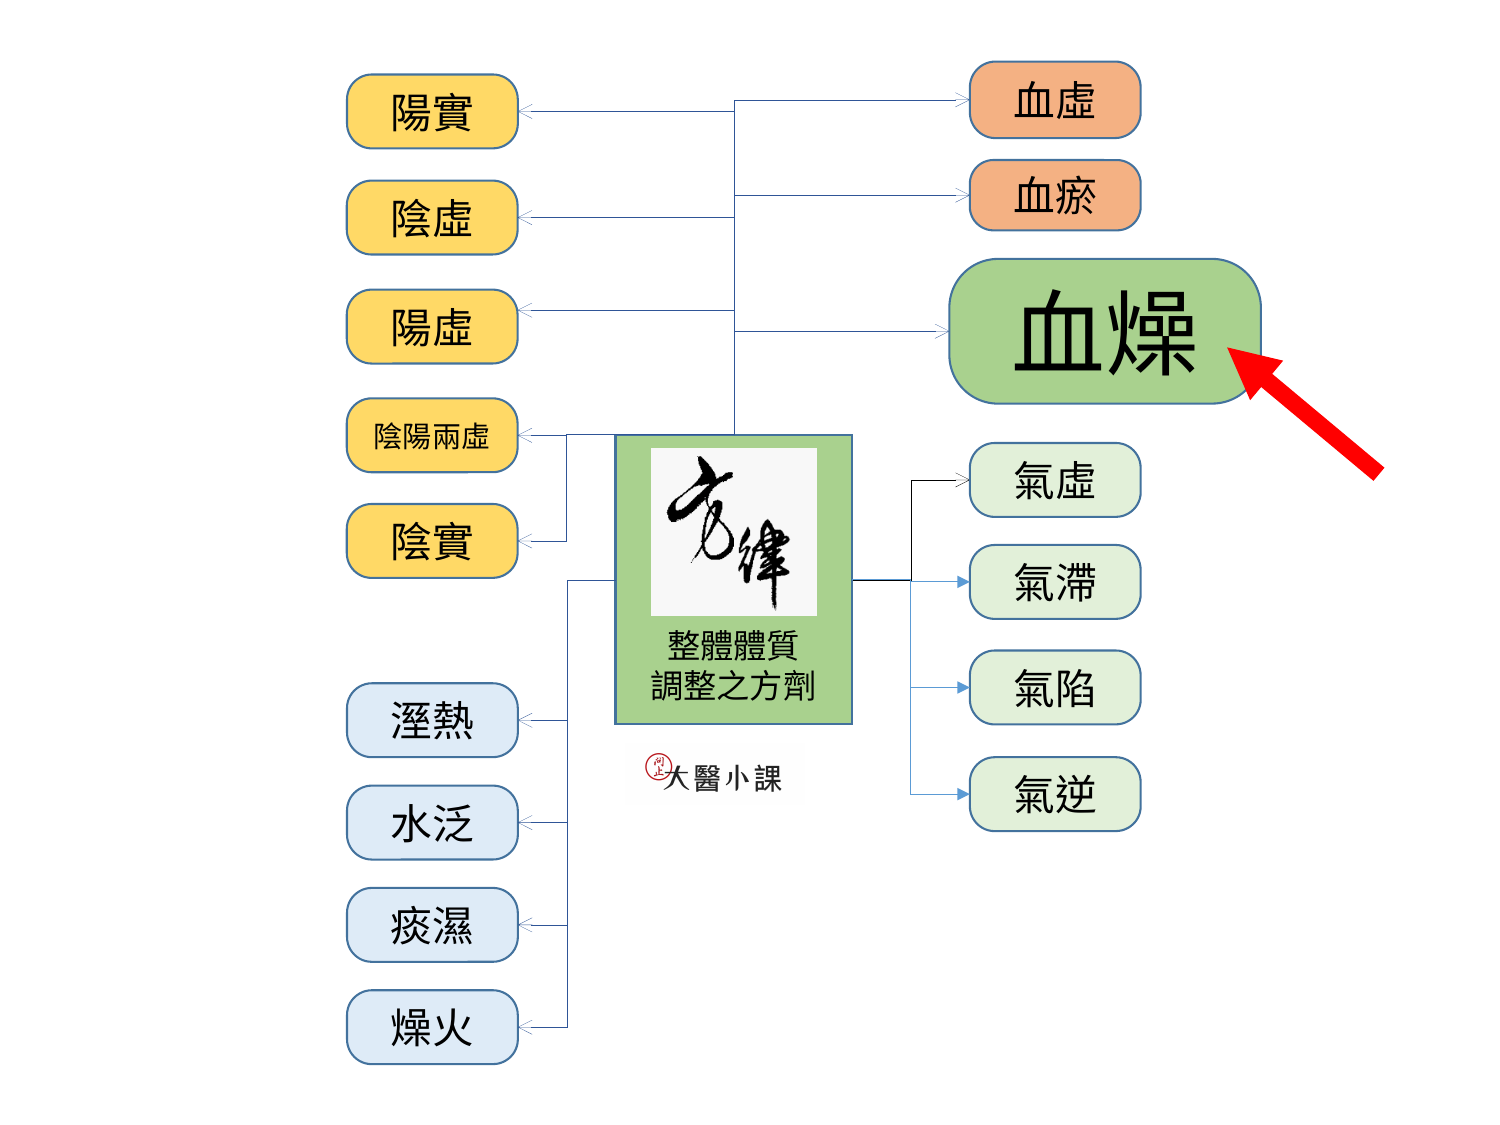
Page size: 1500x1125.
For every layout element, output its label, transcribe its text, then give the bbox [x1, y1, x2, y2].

text_box 血虛 [968, 60, 1142, 140]
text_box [851, 579, 970, 795]
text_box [683, 149, 1020, 386]
text_box 陰虛 [345, 179, 463, 256]
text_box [563, 435, 572, 481]
text_box 氣滯 [970, 543, 1142, 620]
text_box 陰實 [345, 502, 519, 579]
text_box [463, 165, 788, 382]
text_box 氣虛 [968, 441, 1142, 518]
text_box [689, 434, 789, 448]
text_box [851, 479, 970, 579]
text_box 血燥 [972, 257, 1262, 405]
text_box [517, 579, 616, 1028]
text_box 整體體質 調整之方劑 [616, 618, 851, 713]
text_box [1227, 347, 1380, 475]
text_box 血瘀 [1020, 158, 1142, 232]
text_box 痰濕 [345, 886, 517, 963]
text_box 溼熱 [345, 682, 517, 759]
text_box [735, 197, 972, 434]
text_box 氣逆 [968, 756, 1142, 833]
text_box 陽實 [345, 73, 519, 150]
text_box 陰陽兩虛 [345, 397, 519, 474]
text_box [516, 218, 735, 435]
text_box 燥火 [345, 989, 519, 1066]
picture [625, 743, 805, 805]
text_box 氣陷 [970, 649, 1142, 726]
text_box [679, 435, 689, 448]
picture [650, 448, 817, 616]
text_box 水泛 [345, 784, 517, 861]
text_box 陽虛 [345, 288, 463, 365]
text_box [572, 380, 679, 597]
text_box [616, 713, 851, 725]
text_box [616, 492, 851, 618]
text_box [789, 275, 894, 492]
